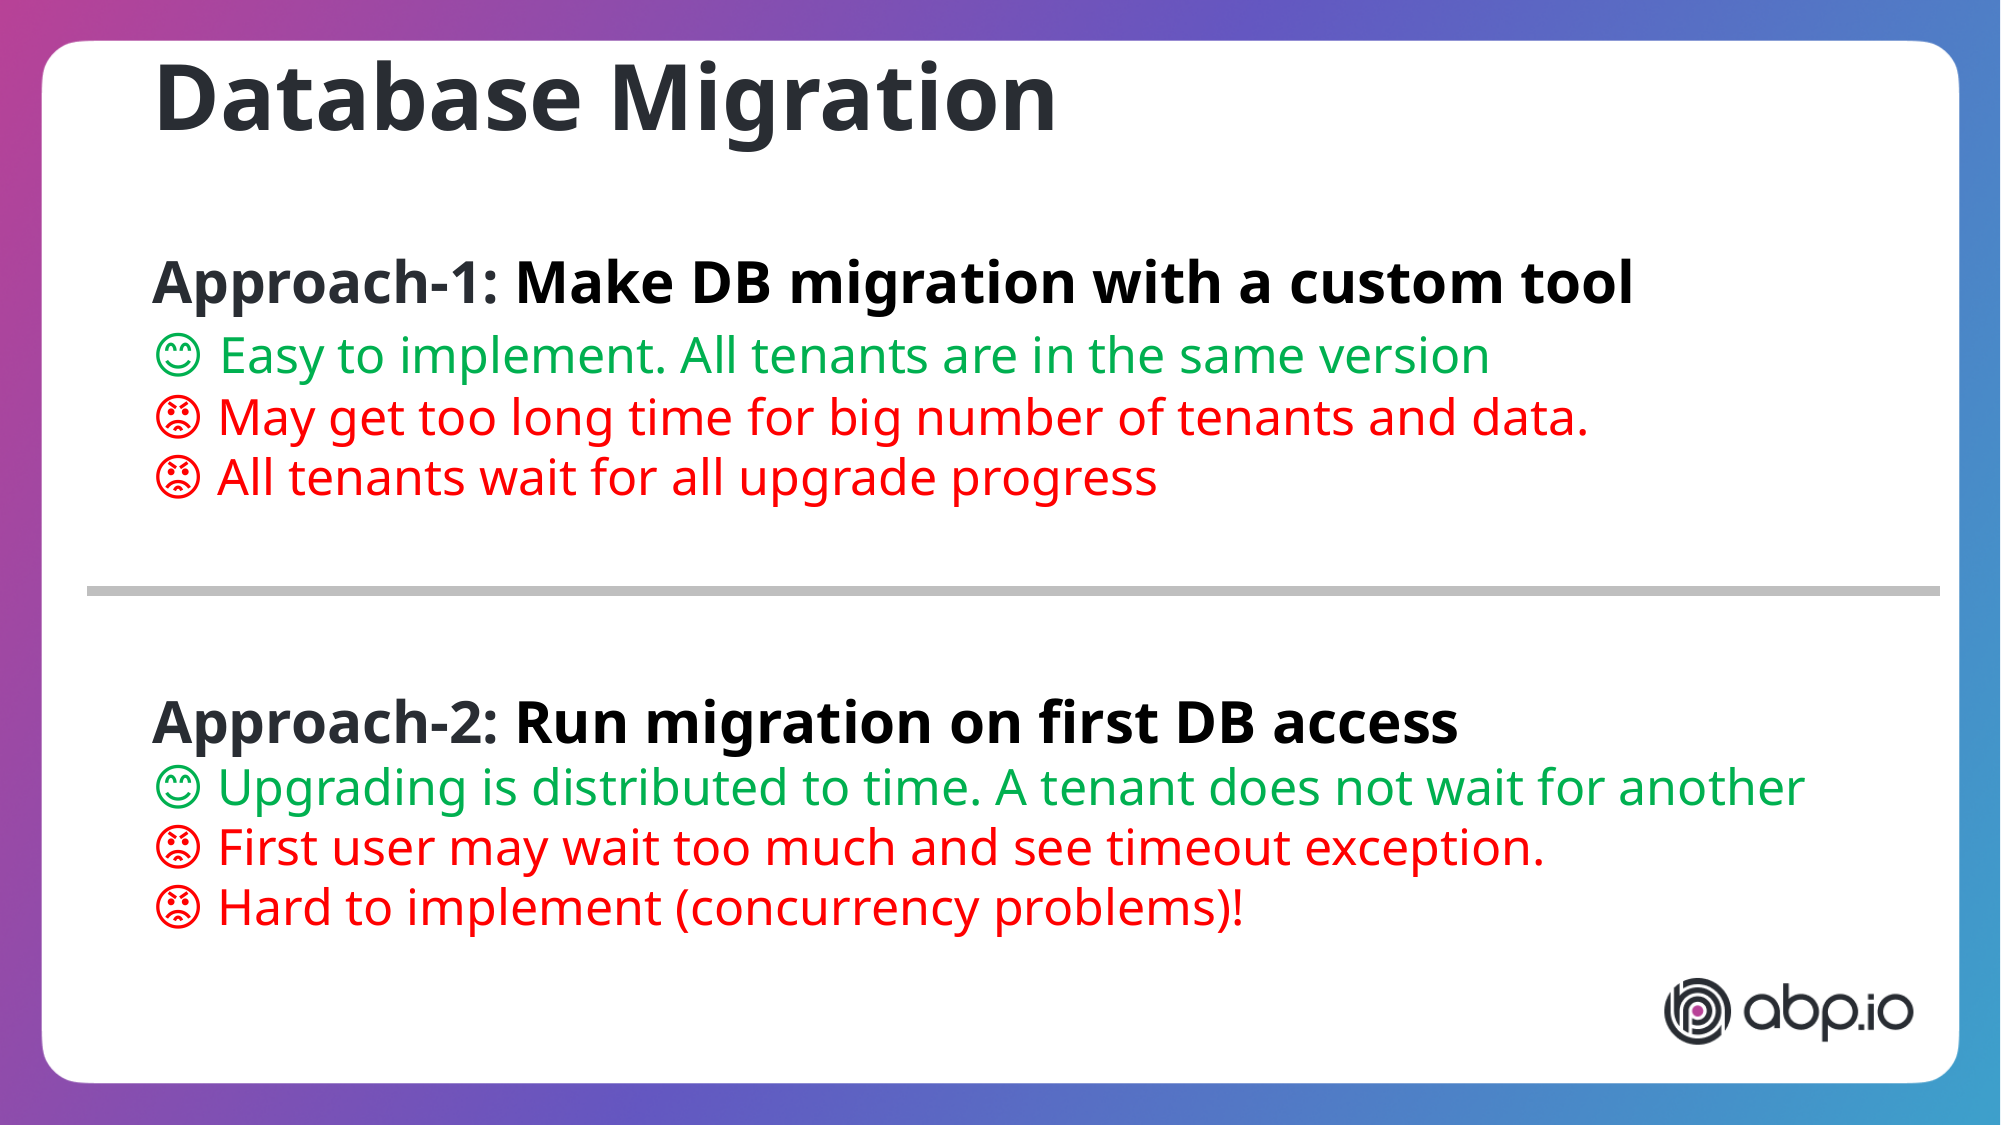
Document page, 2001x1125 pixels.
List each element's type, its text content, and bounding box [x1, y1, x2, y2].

title Database Migration [137, 43, 1863, 159]
text_box Approach-2: Run migration on first DB access 😊 Upgrading is distributed to time. A tenant does not wait for another 😡 First user may wait too much and see timeout exception. 😡 Hard to implement (concurrency problems)! [137, 677, 1940, 943]
picture [0, 0, 2001, 1125]
text_box Approach-1: Make DB migration with a custom tool 😊 Easy to implement. All tenants are in the same version 😡 May get too long time for big number of tenants and data. 😡 All tenants wait for all upgrade progress [137, 237, 1884, 513]
